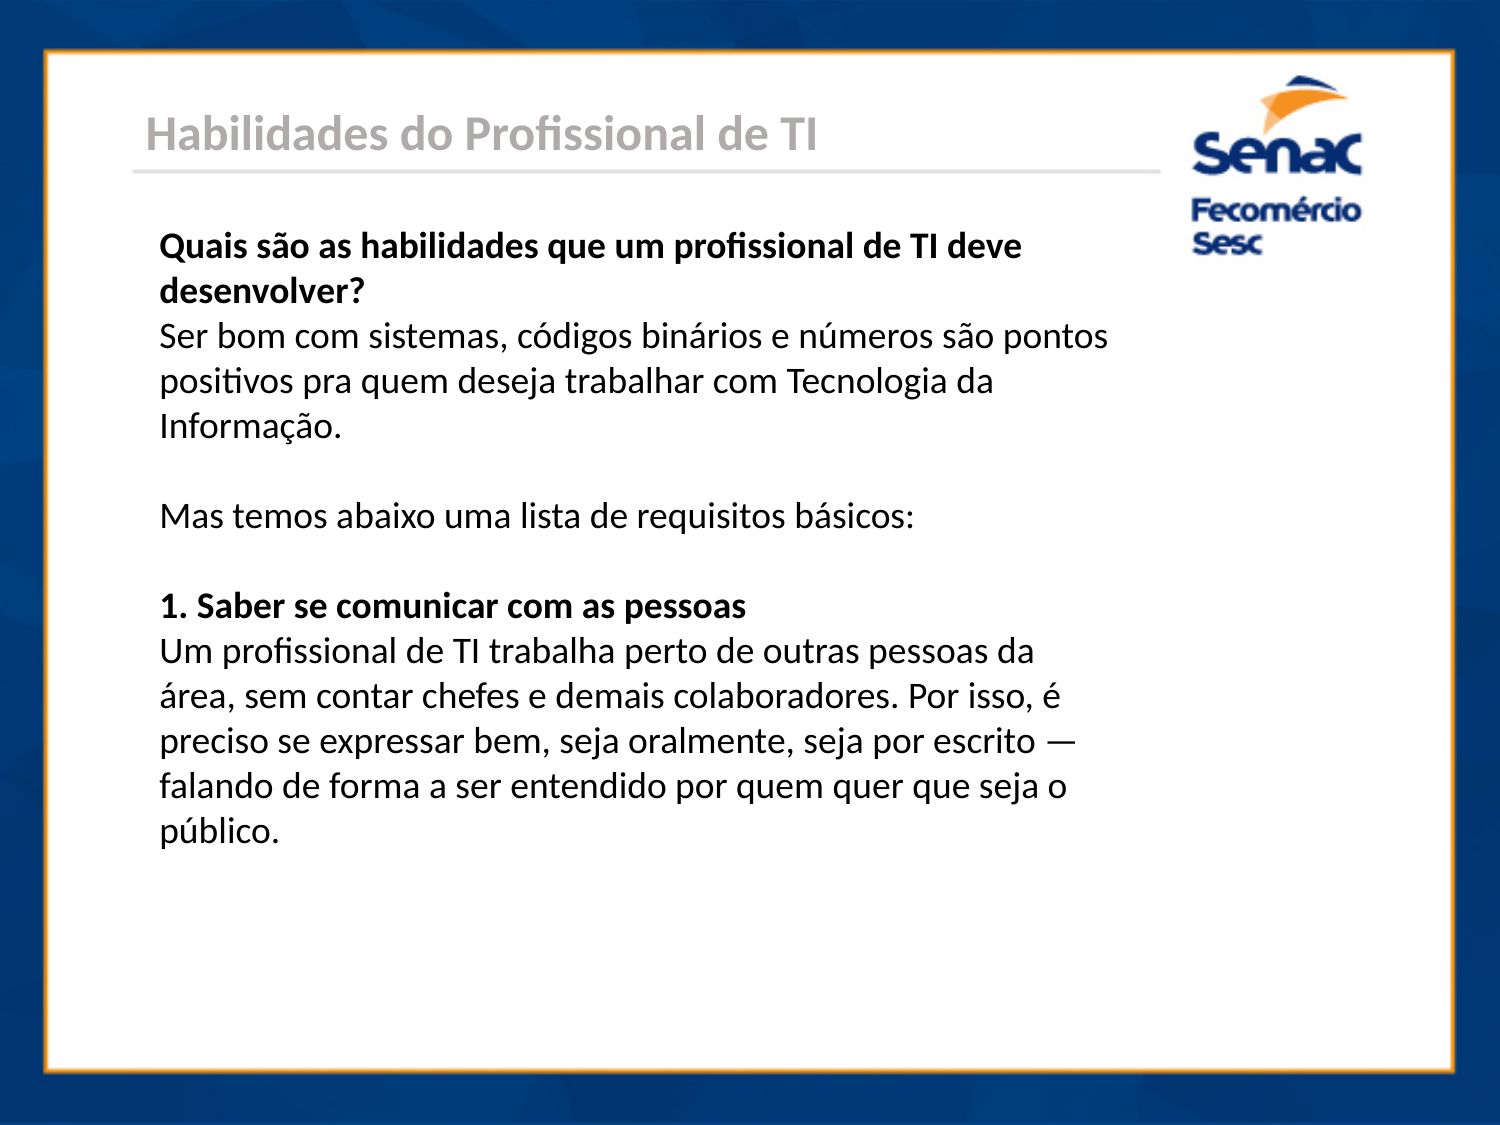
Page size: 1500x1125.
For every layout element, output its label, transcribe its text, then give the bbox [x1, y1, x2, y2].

picture [0, 0, 1500, 1125]
text_box Quais são as habilidades que um profissional de TI deve desenvolver? Ser bom com sistemas, códigos binários e números são pontos positivos pra quem deseja trabalhar com Tecnologia da Informação. Mas temos abaixo uma lista de requisitos básicos: 1. Saber se comunicar com as pessoas Um profissional de TI trabalha perto de outras pessoas da área, sem contar chefes e demais colaboradores. Por isso, é preciso se expressar bem, seja oralmente, seja por escrito — falando de forma a ser entendido por quem quer que seja o público. [144, 214, 1125, 949]
text_box [130, 313, 1414, 951]
text_box Habilidades do Profissional de TI [130, 77, 1130, 191]
